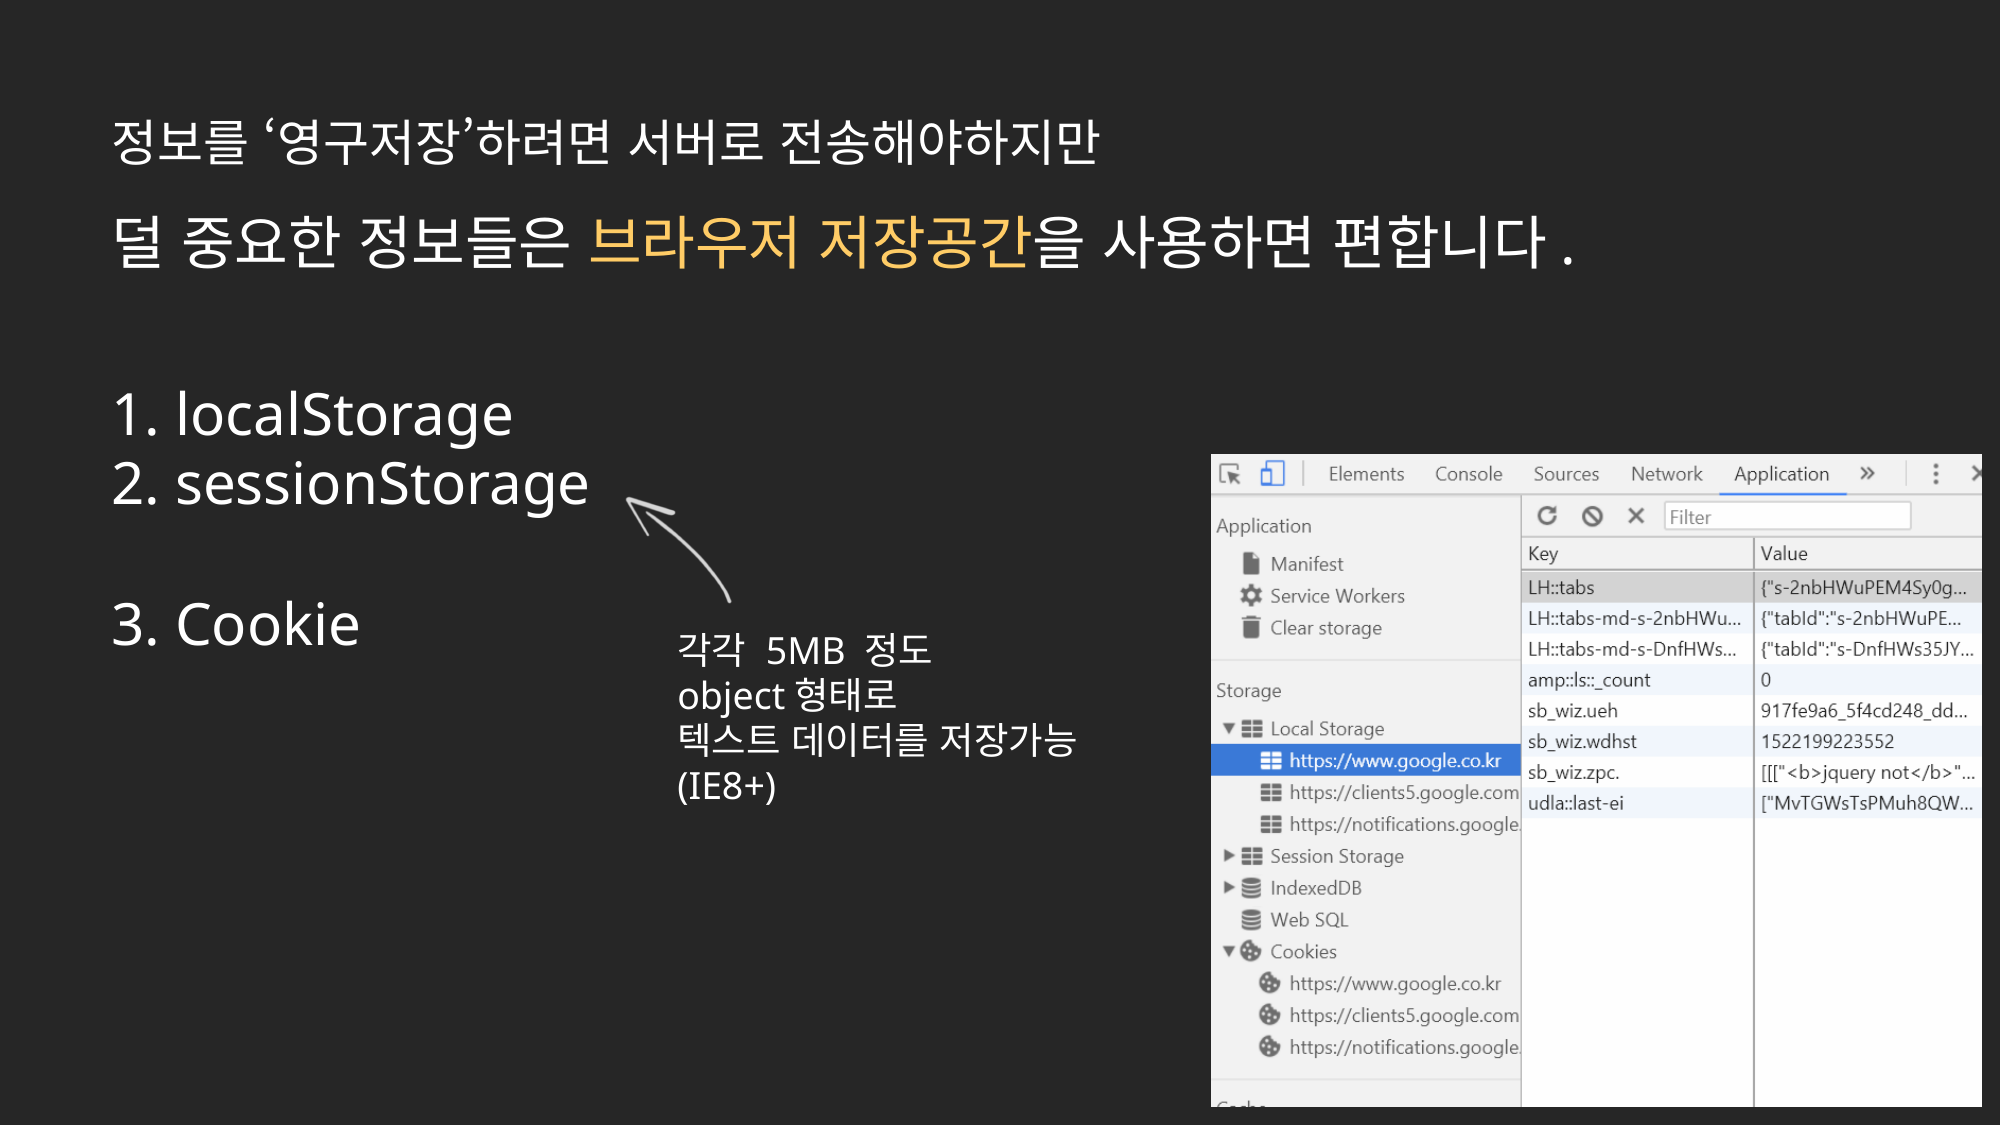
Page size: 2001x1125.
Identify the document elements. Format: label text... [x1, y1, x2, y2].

text_box 각각 5MB 정도 object형태로 텍스트 데이터를 저장가능 (IE8+) [662, 619, 1093, 815]
text_box 1. localStorage 2. sessionStorage 3. Cookie [96, 369, 1097, 664]
picture [605, 478, 753, 626]
picture [1211, 454, 1982, 1107]
title 정보를 ‘영구저장’하려면 서버로 전송해야하지만 덜 중요한 정보들은 브라우저 저장공간을 사용하면 편합니다. [96, 73, 1918, 370]
